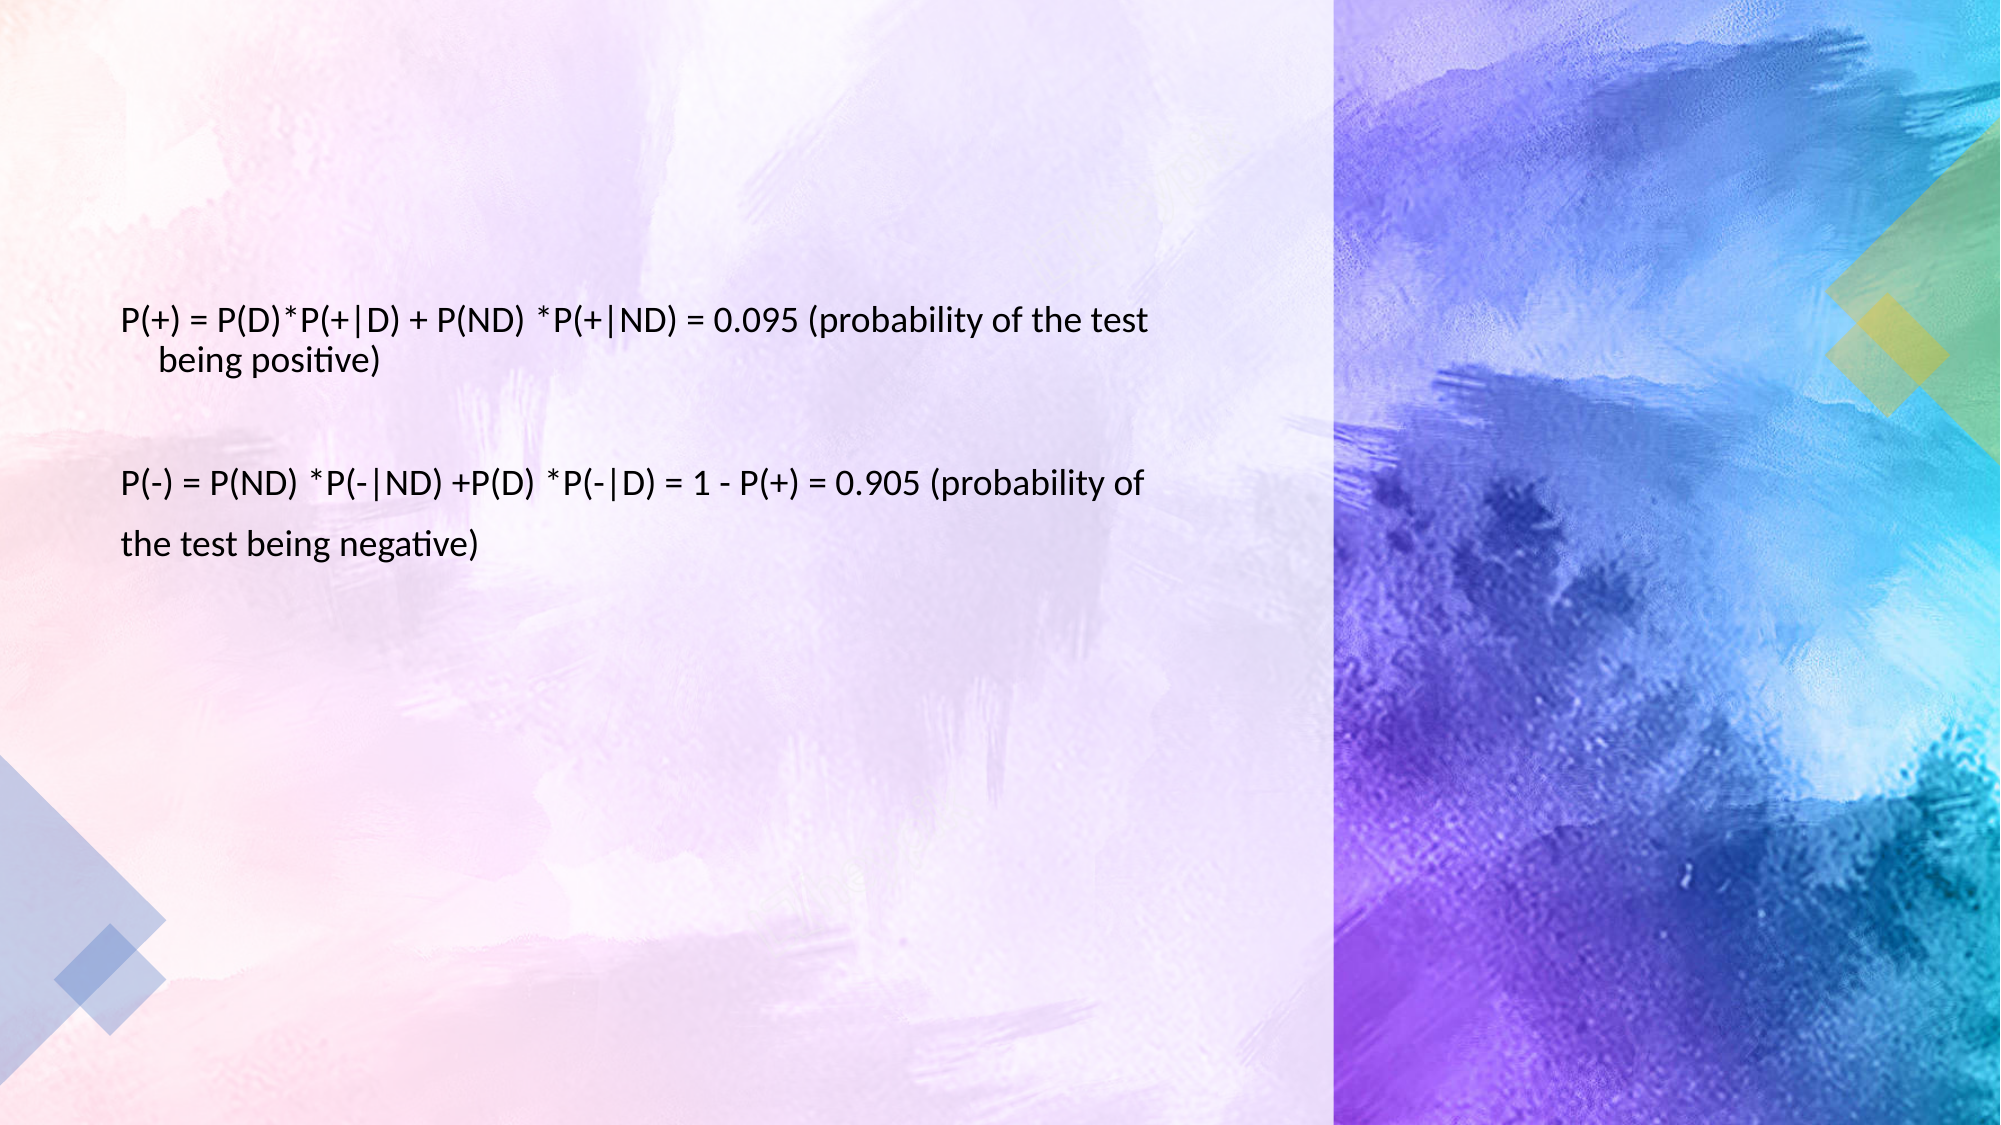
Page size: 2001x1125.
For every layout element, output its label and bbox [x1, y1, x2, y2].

text_box [1824, 116, 2000, 466]
picture [0, 0, 2000, 1125]
